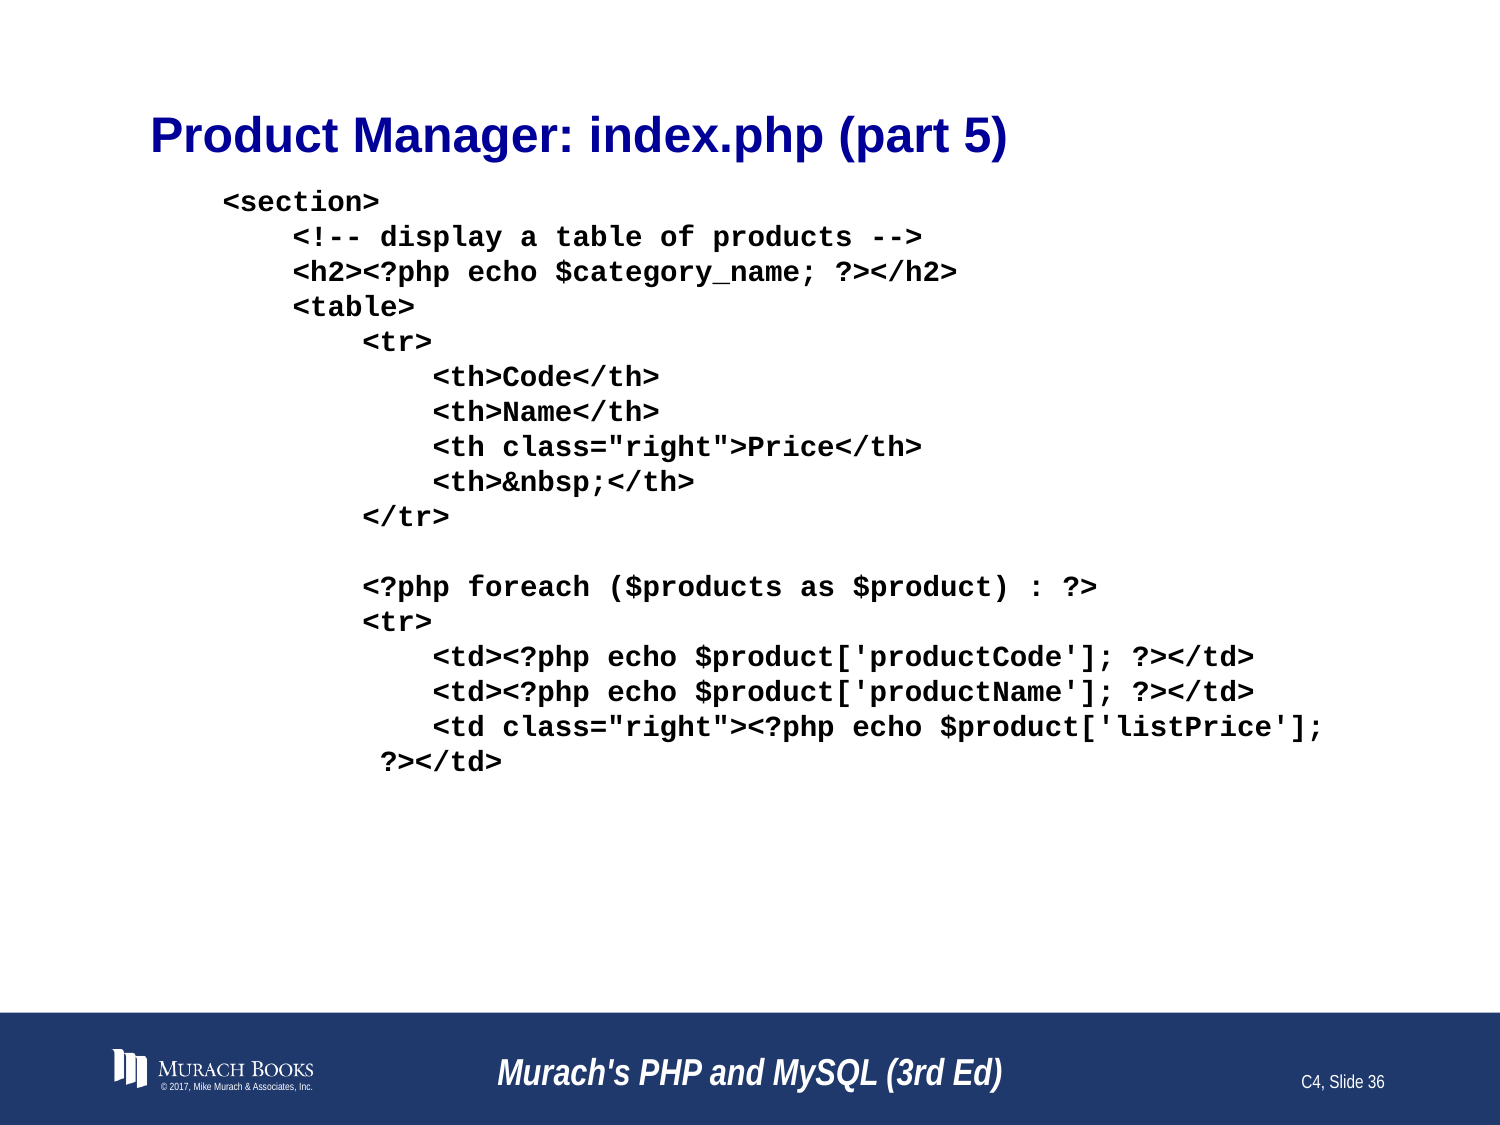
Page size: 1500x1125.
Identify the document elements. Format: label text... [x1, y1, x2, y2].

list <section> <!-- display a table of products --> <h2><?php echo $category_name; ?></h2> <table> <tr> <th>Code</th> <th>Name</th> <th class="right">Price</th> <th>&nbsp;</th> </tr> <?php foreach ($products as $product) : ?> <tr> <td><?php echo $product['productCode']; ?></td> <td><?php echo $product['productName']; ?></td> <td class="right"><?php echo $product['listPrice']; ?></td> [137, 174, 1350, 975]
title Product Manager: index.php (part 5) [150, 102, 1350, 164]
slide_number C4, Slide 36 [1087, 1025, 1400, 1100]
slide_number Murach's PHP and MySQL (3rd Ed) [463, 1025, 1050, 1100]
footer © 2017, Mike Murach & Associates, Inc. [12, 1025, 463, 1100]
